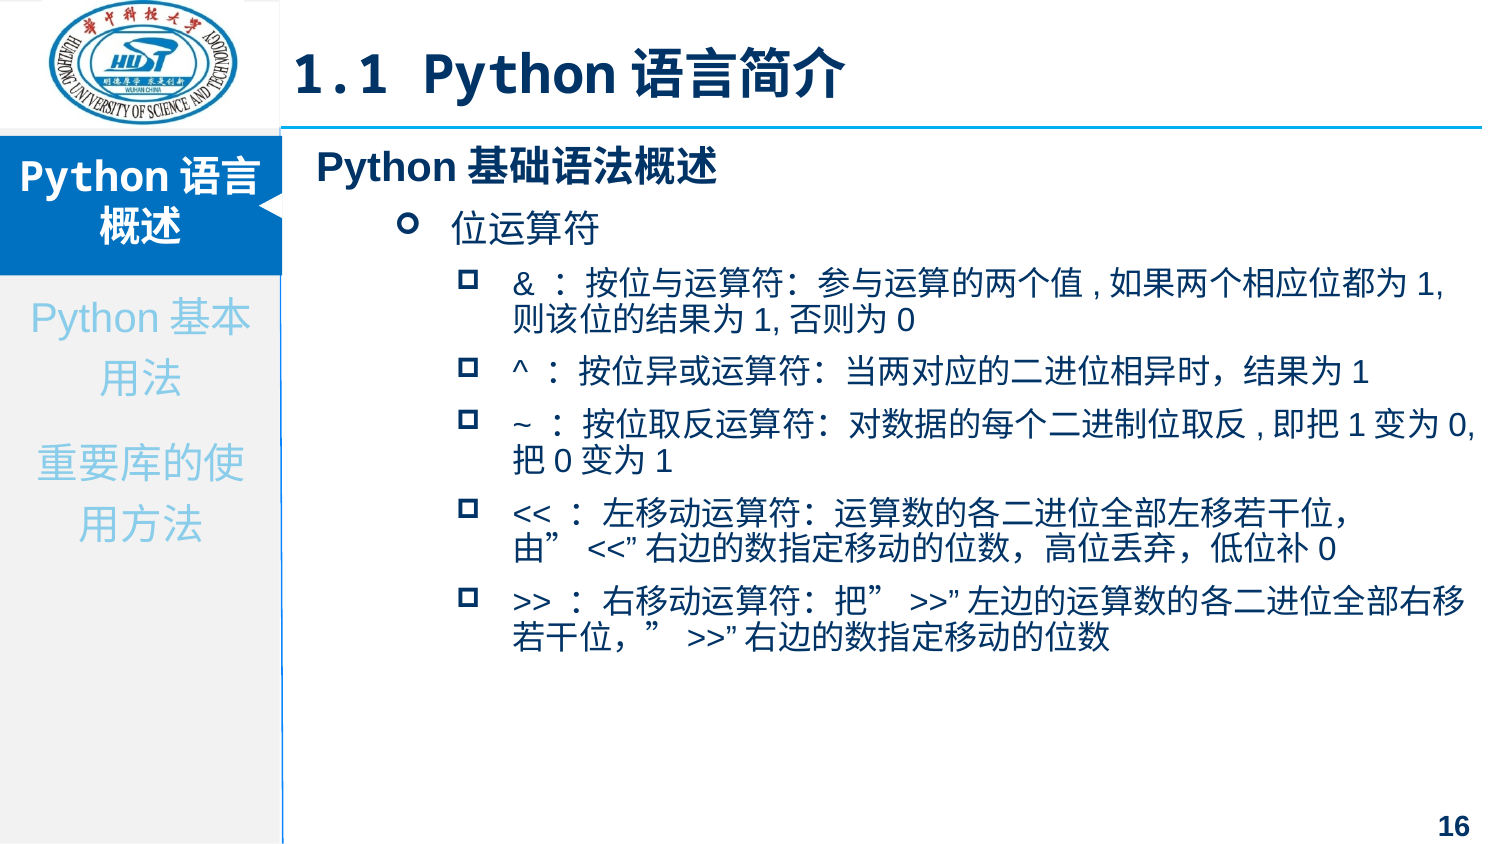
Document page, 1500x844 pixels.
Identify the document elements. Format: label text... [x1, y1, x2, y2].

picture [42, 0, 244, 128]
text_box 1.1 Python语言简介 [277, 0, 1495, 127]
list Python基础语法概述 位运算符 & ：按位与运算符：参与运算的两个值,如果两个相应位都为1,则该位的结果为1,否则为0 ^ ：按位异或运算符：当两对应的二进位相异时，结果为1 ~ ：按位取反运算符：对数据的每个二进制位取反,即把1变为0,把0变为1 << ：左移动运算符：运算数的各二进位全部左移若干位，由”<<”右边的数指定移动的位数，高位丢弃，低位补0 >> ：右移动运算符：把”>>”左边的运算数的各二进位全部右移若干位，”>>”右边的数指定移动的位数 [301, 138, 1500, 805]
